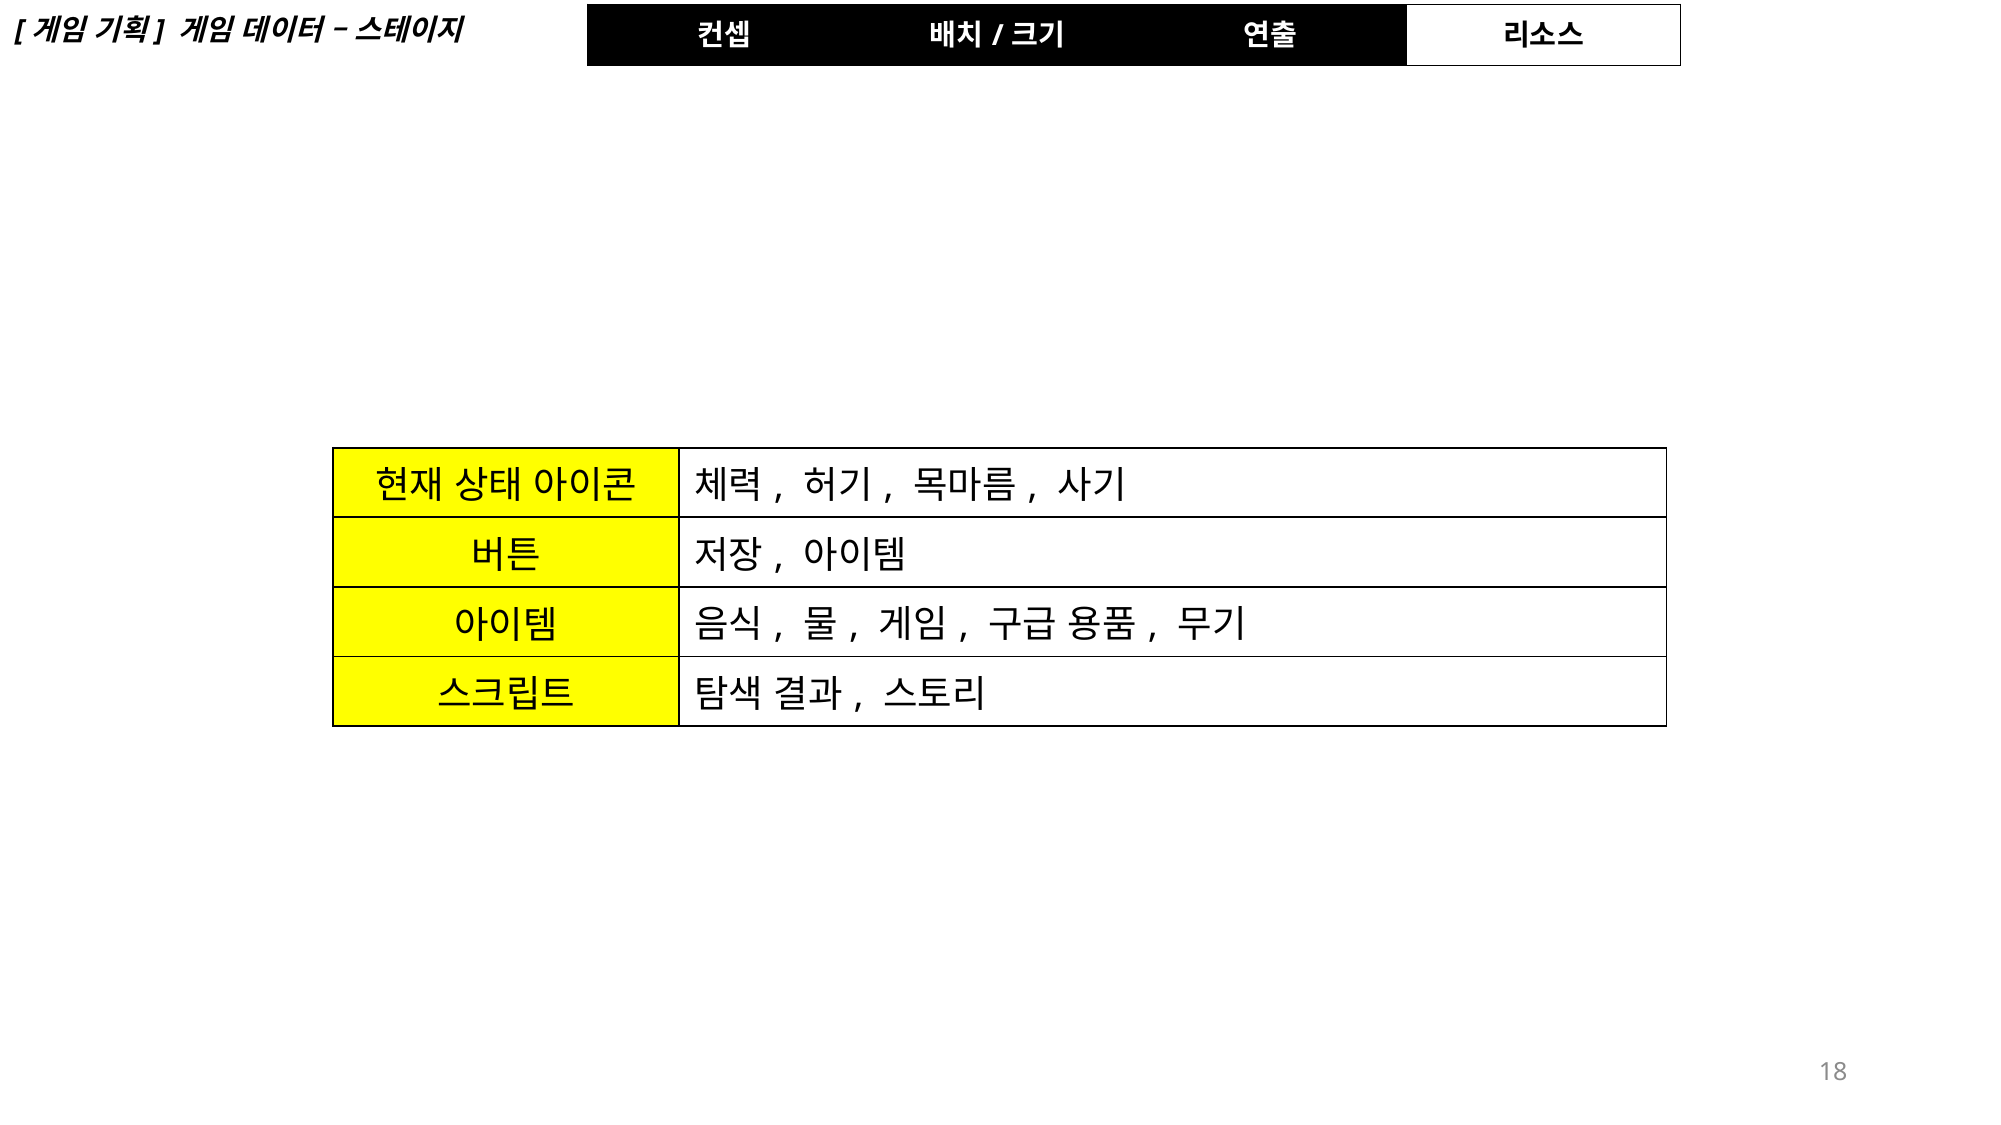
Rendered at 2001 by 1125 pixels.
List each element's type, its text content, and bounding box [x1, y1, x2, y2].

slide_number 18 [1412, 1042, 1863, 1103]
table_cell 버튼 [334, 518, 678, 586]
table_cell 저장, 아이템 [680, 518, 1666, 586]
text_box [게임 기획] 게임 데이터 – 스테이지 [0, 4, 587, 54]
table_cell 탐색 결과, 스토리 [680, 657, 1666, 725]
table_cell 스크립트 [334, 657, 678, 725]
table_header 배치/크기 [861, 5, 1134, 65]
table_cell 음식, 물, 게임, 구급 용품, 무기 [680, 588, 1666, 656]
table_header 현재 상태 아이콘 [334, 449, 678, 516]
table_header 체력, 허기, 목마름, 사기 [680, 449, 1666, 516]
table_header 리소스 [1407, 5, 1680, 65]
table_header 연출 [1134, 5, 1407, 65]
table_cell 아이템 [334, 588, 678, 656]
table_header 컨셉 [588, 5, 861, 65]
